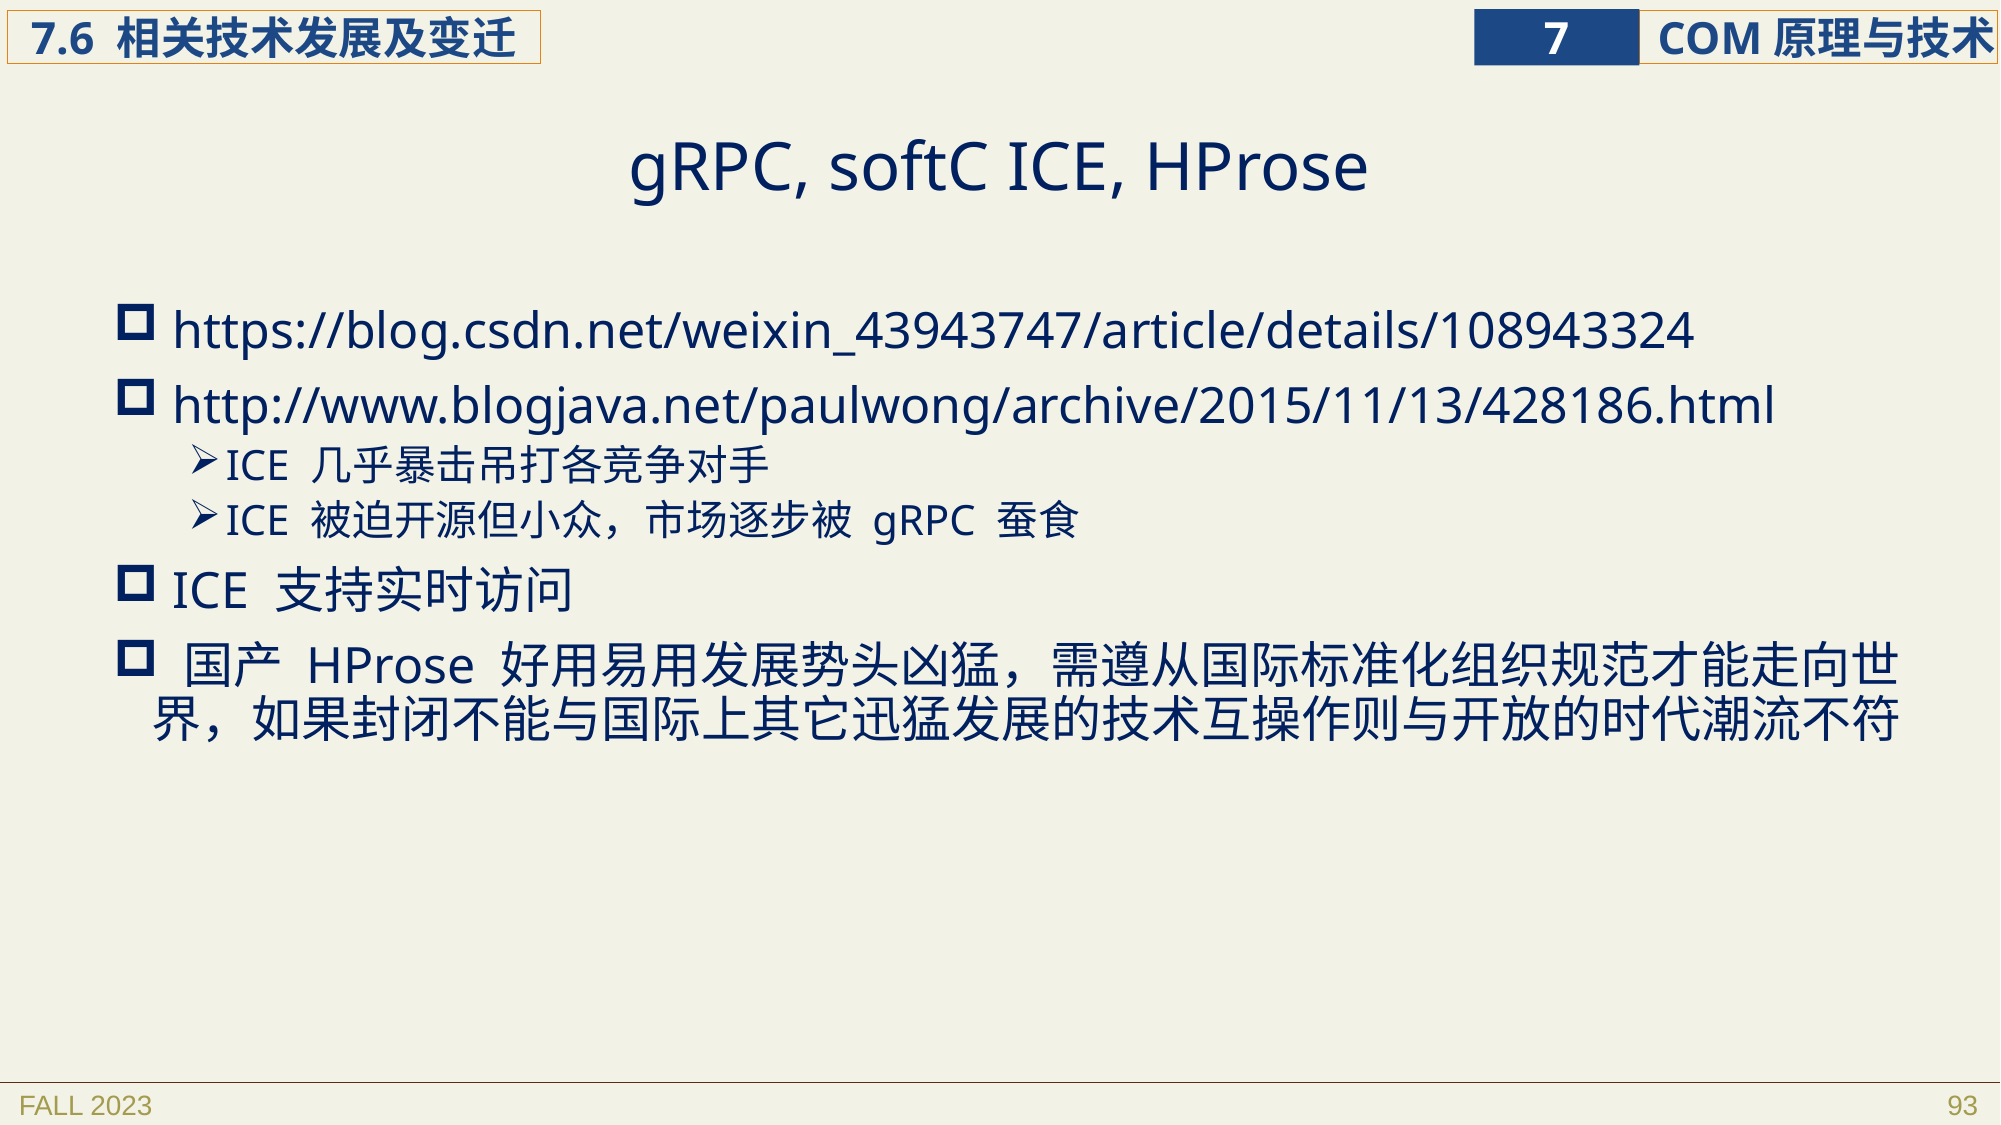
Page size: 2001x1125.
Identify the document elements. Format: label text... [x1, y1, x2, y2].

title gRPC, softC ICE, HProse [137, 59, 1863, 278]
list https://blog.csdn.net/weixin_43943747/article/details/108943324 http://www.blogjava.net/paulwong/archive/2015/11/13/428186.html ICE 几乎暴击吊打各竞争对手 ICE 被迫开源但小众，市场逐步被 gRPC 蚕食 ICE 支持实时访问 国产 HProse 好用易用发展势头凶猛，需遵从国际标准化组织规范才能走向世界，如果封闭不能与国际上其它迅猛发展的技术互操作则与开放的时代潮流不符 [102, 299, 1939, 1091]
